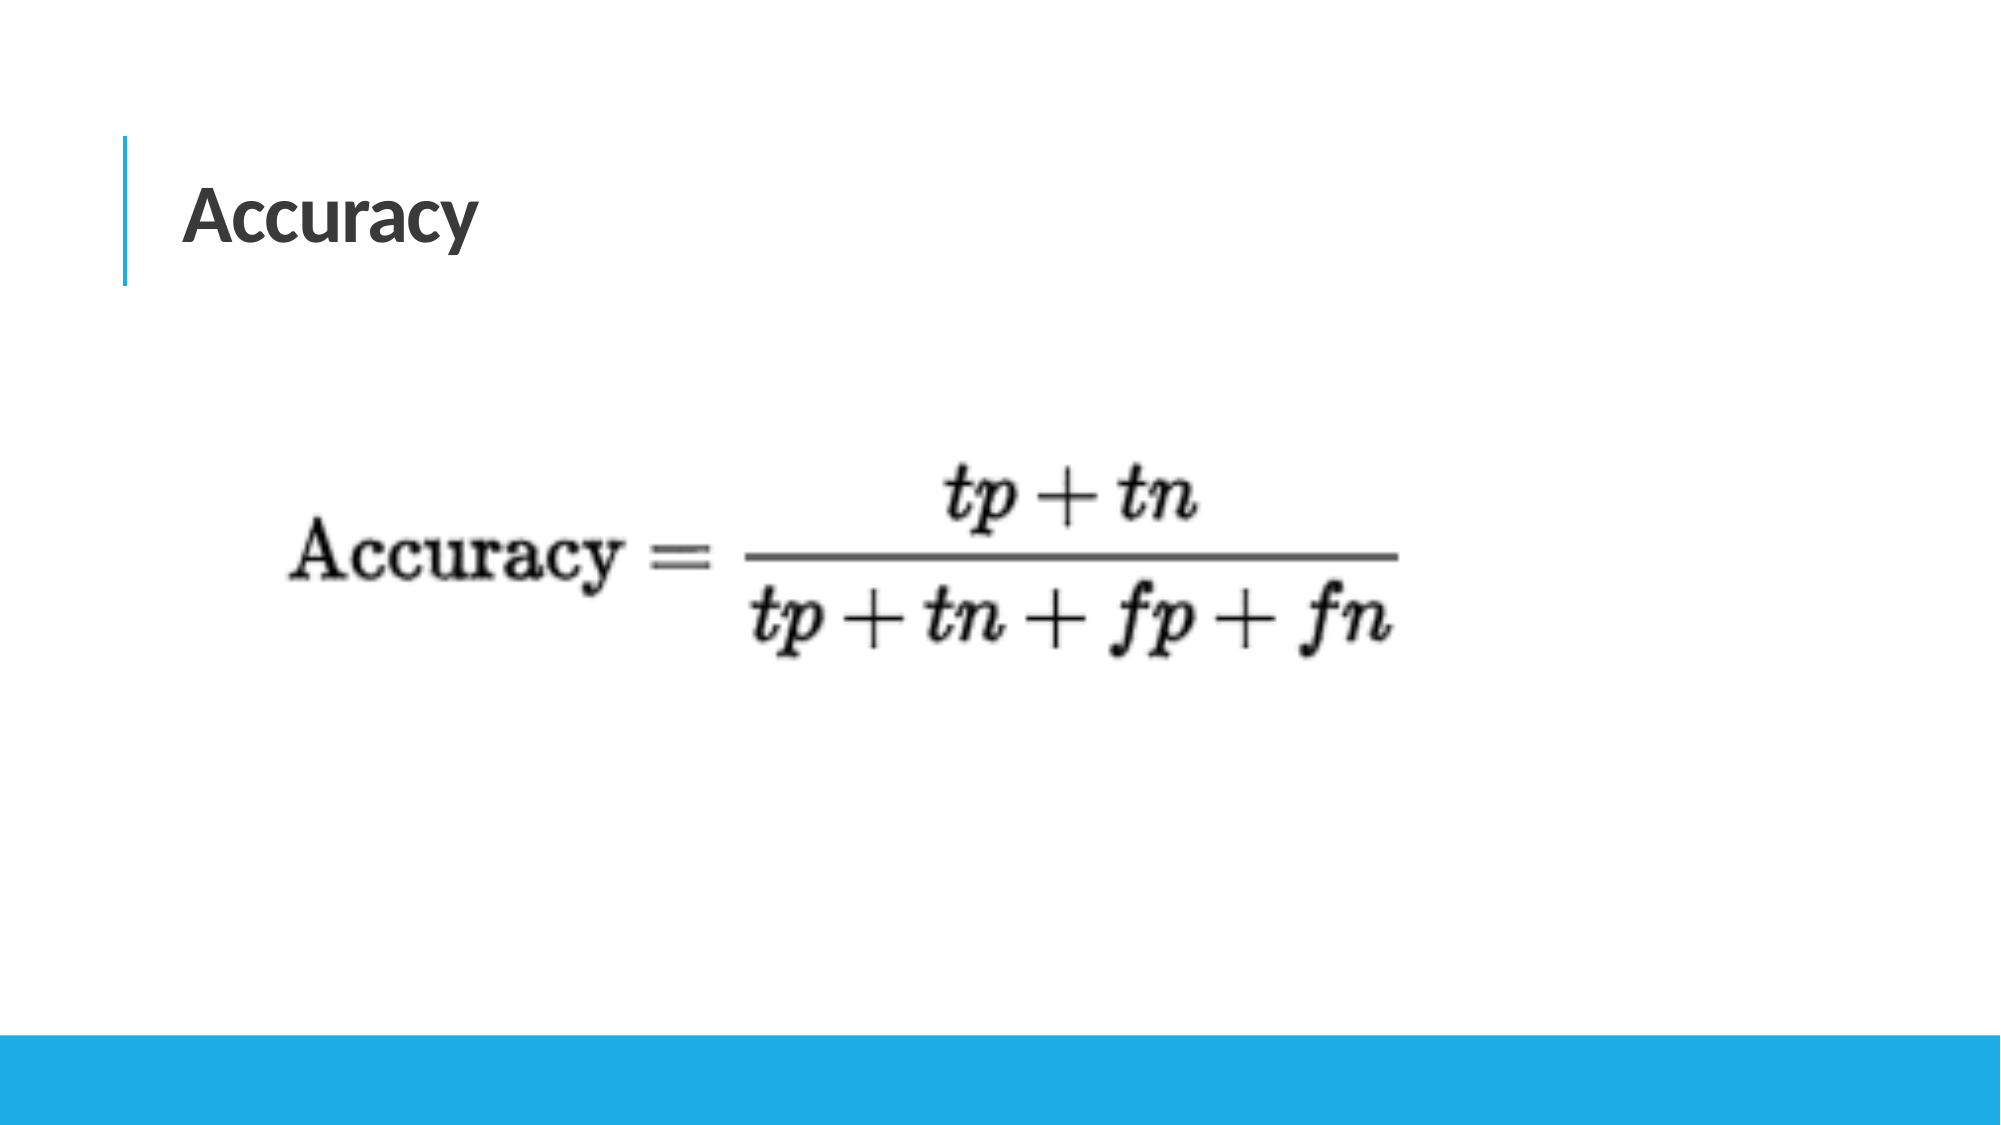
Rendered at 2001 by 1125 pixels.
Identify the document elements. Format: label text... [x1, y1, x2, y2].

title Accuracy [168, 96, 1763, 342]
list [203, 380, 1575, 745]
